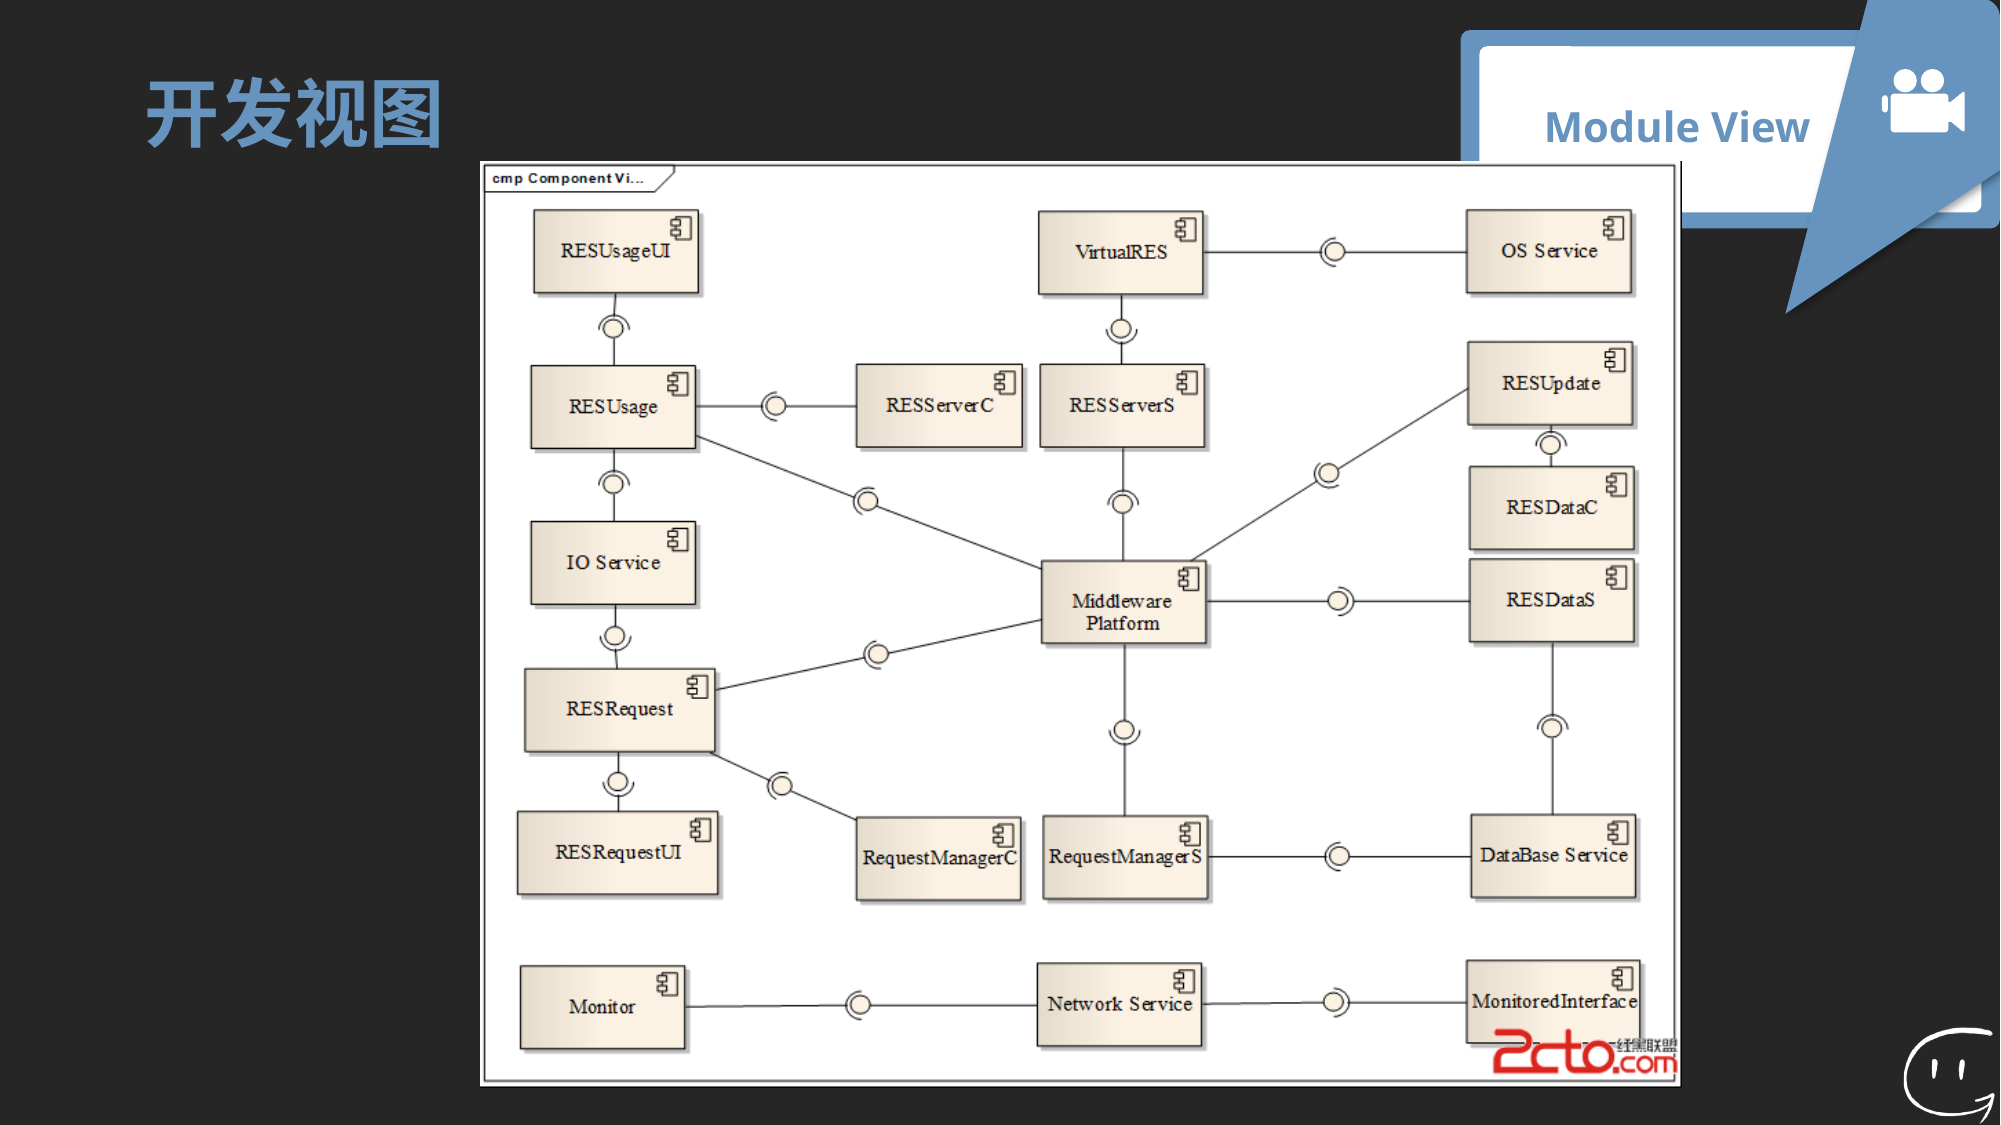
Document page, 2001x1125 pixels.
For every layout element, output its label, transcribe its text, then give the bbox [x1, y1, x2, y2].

title 开发视图 [129, 34, 1460, 200]
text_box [1460, 0, 2000, 314]
picture [480, 161, 1682, 1088]
picture [1899, 1023, 2000, 1125]
